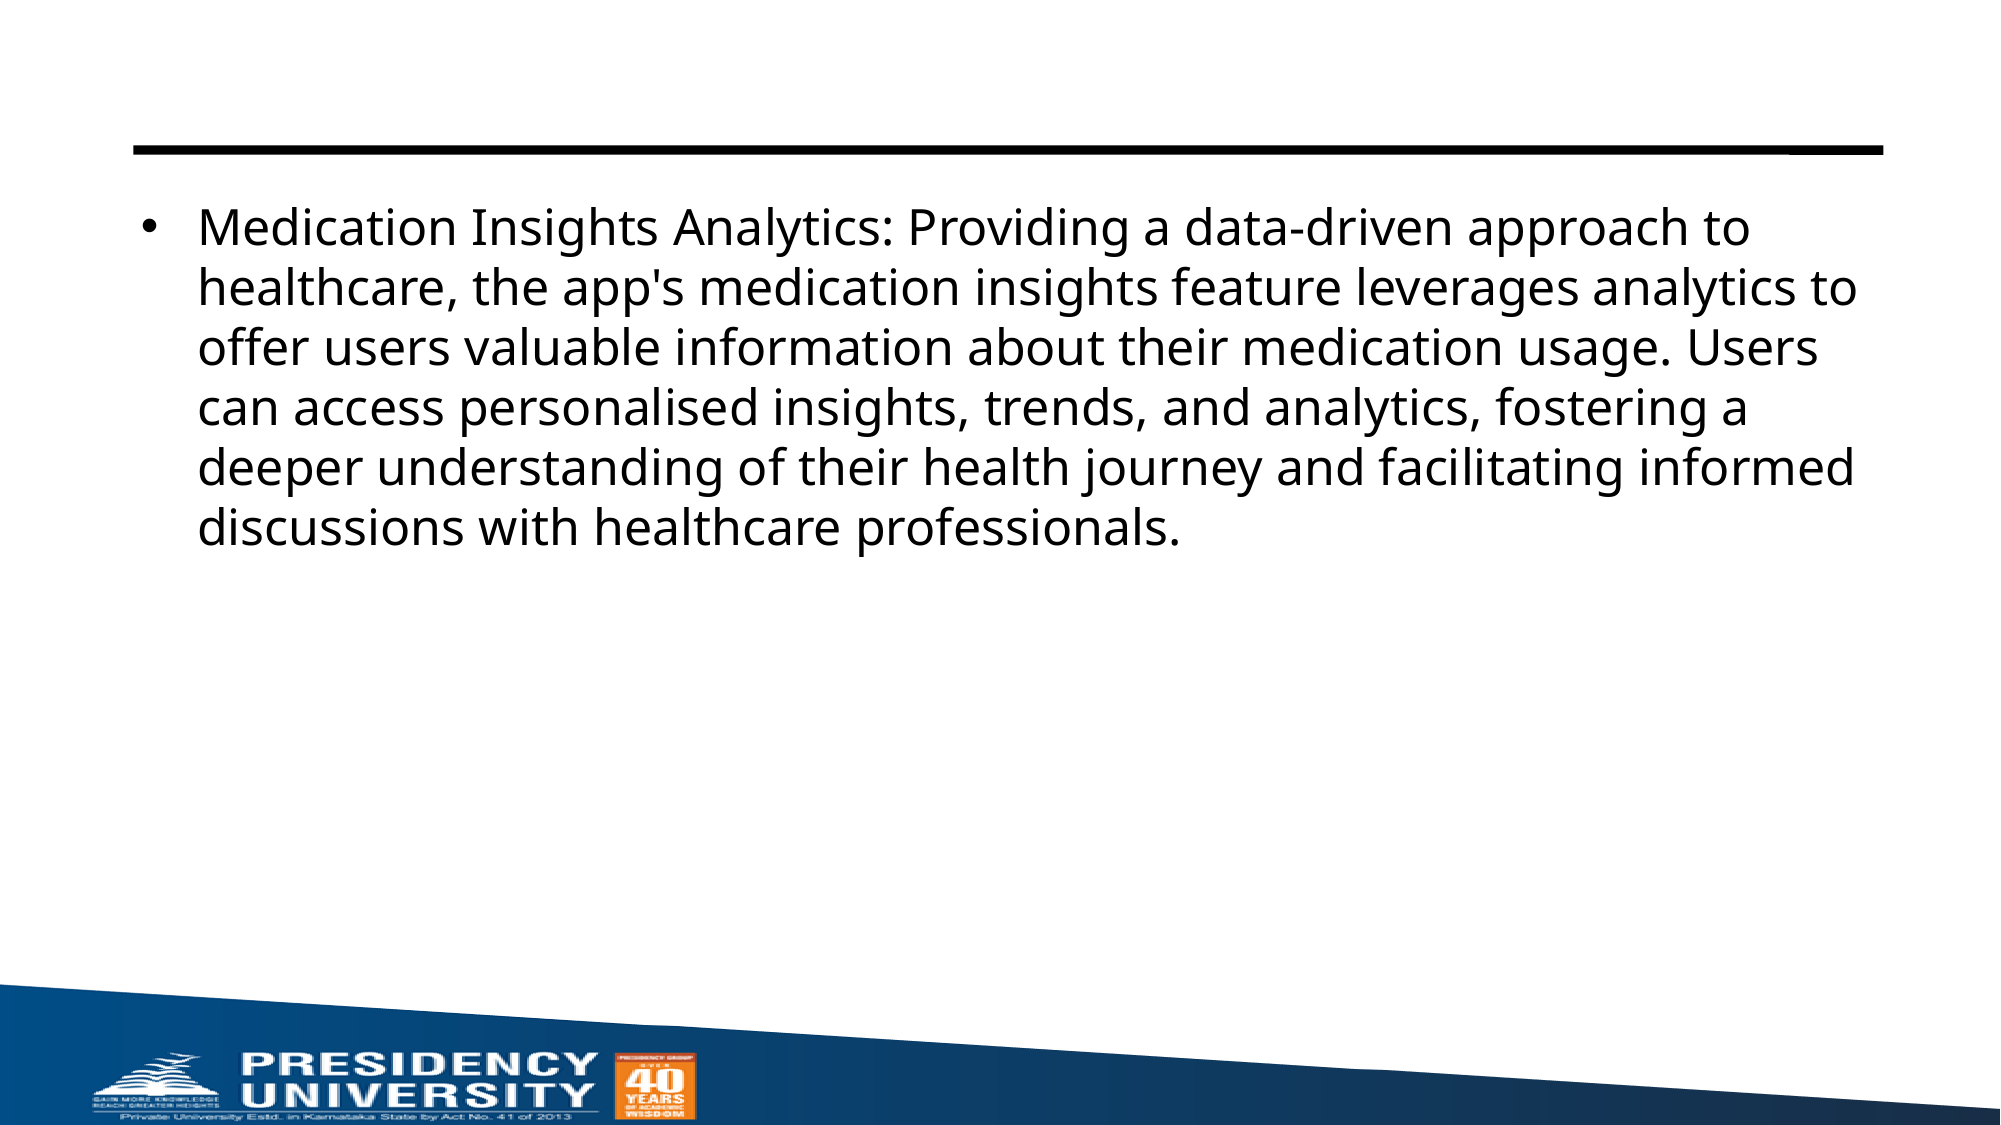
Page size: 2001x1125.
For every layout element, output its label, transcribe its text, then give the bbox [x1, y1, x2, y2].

list Medication Insights Analytics: Providing a data-driven approach to healthcare, the app's medication insights feature leverages analytics to offer users valuable information about their medication usage. Users can access personalised insights, trends, and analytics, fostering a deeper understanding of their health journey and facilitating informed discussions with healthcare professionals. [132, 186, 1884, 1001]
picture [0, 982, 2000, 1125]
